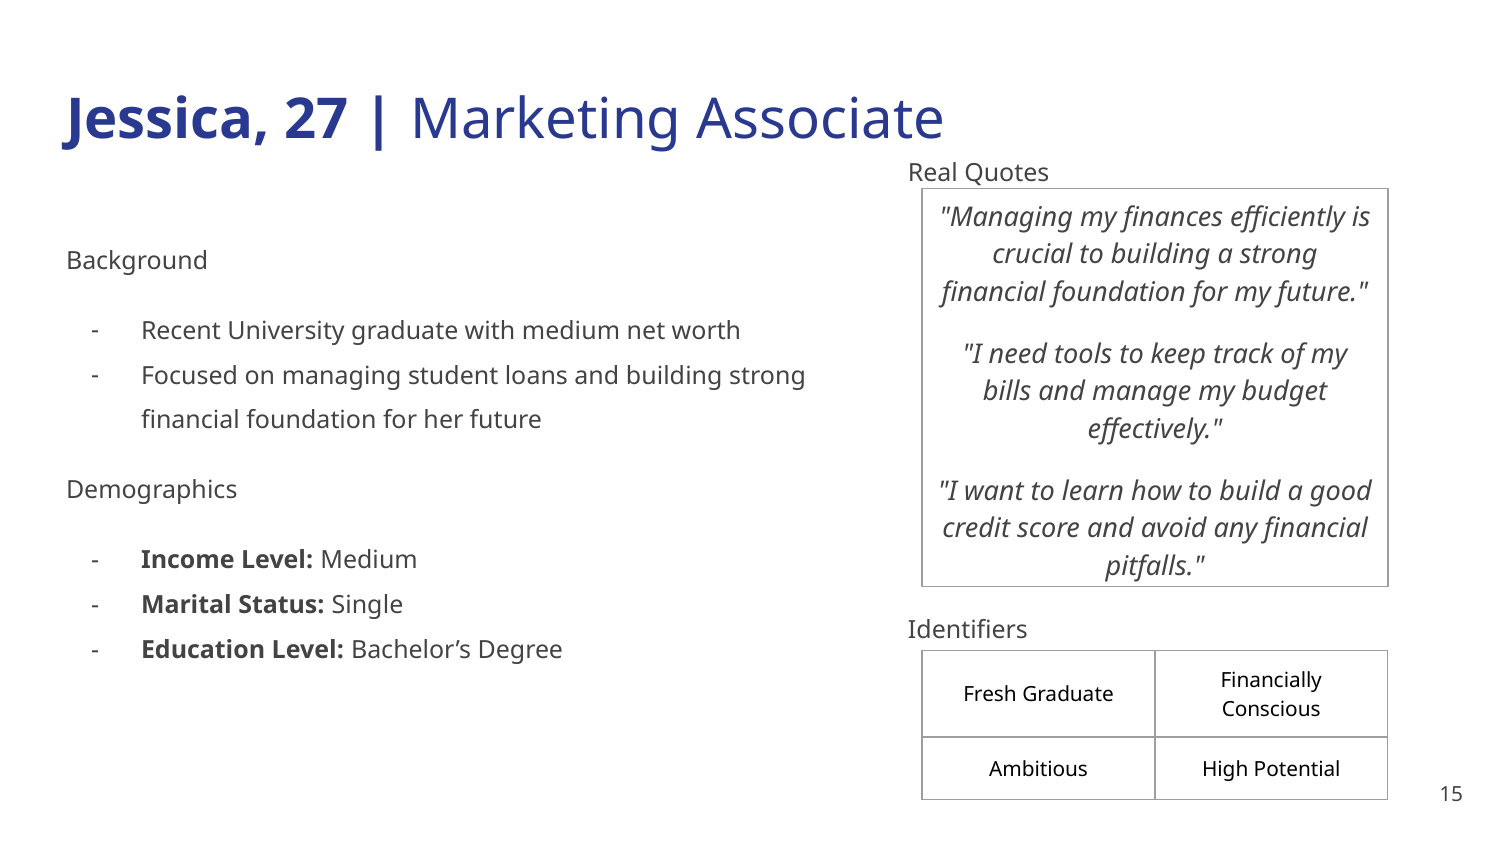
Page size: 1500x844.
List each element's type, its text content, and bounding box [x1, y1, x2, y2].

table_cell High Potential [1156, 738, 1387, 799]
title Jessica, 27 | Marketing Associate [51, 67, 1449, 167]
table_header Financially Conscious [1156, 675, 1387, 736]
table_cell Ambitious [923, 738, 1154, 799]
slide_number 15 [1387, 762, 1478, 828]
table_header Fresh Graduate [923, 675, 1154, 736]
text_box Background Recent University graduate with medium net worth Focused on managing student loans and building strong financial foundation for her future Demographics Income Level: Medium Marital Status: Single Education Level: Bachelor’s Degree [51, 214, 838, 763]
text_box Real Quotes Identifiers [892, 126, 1400, 675]
